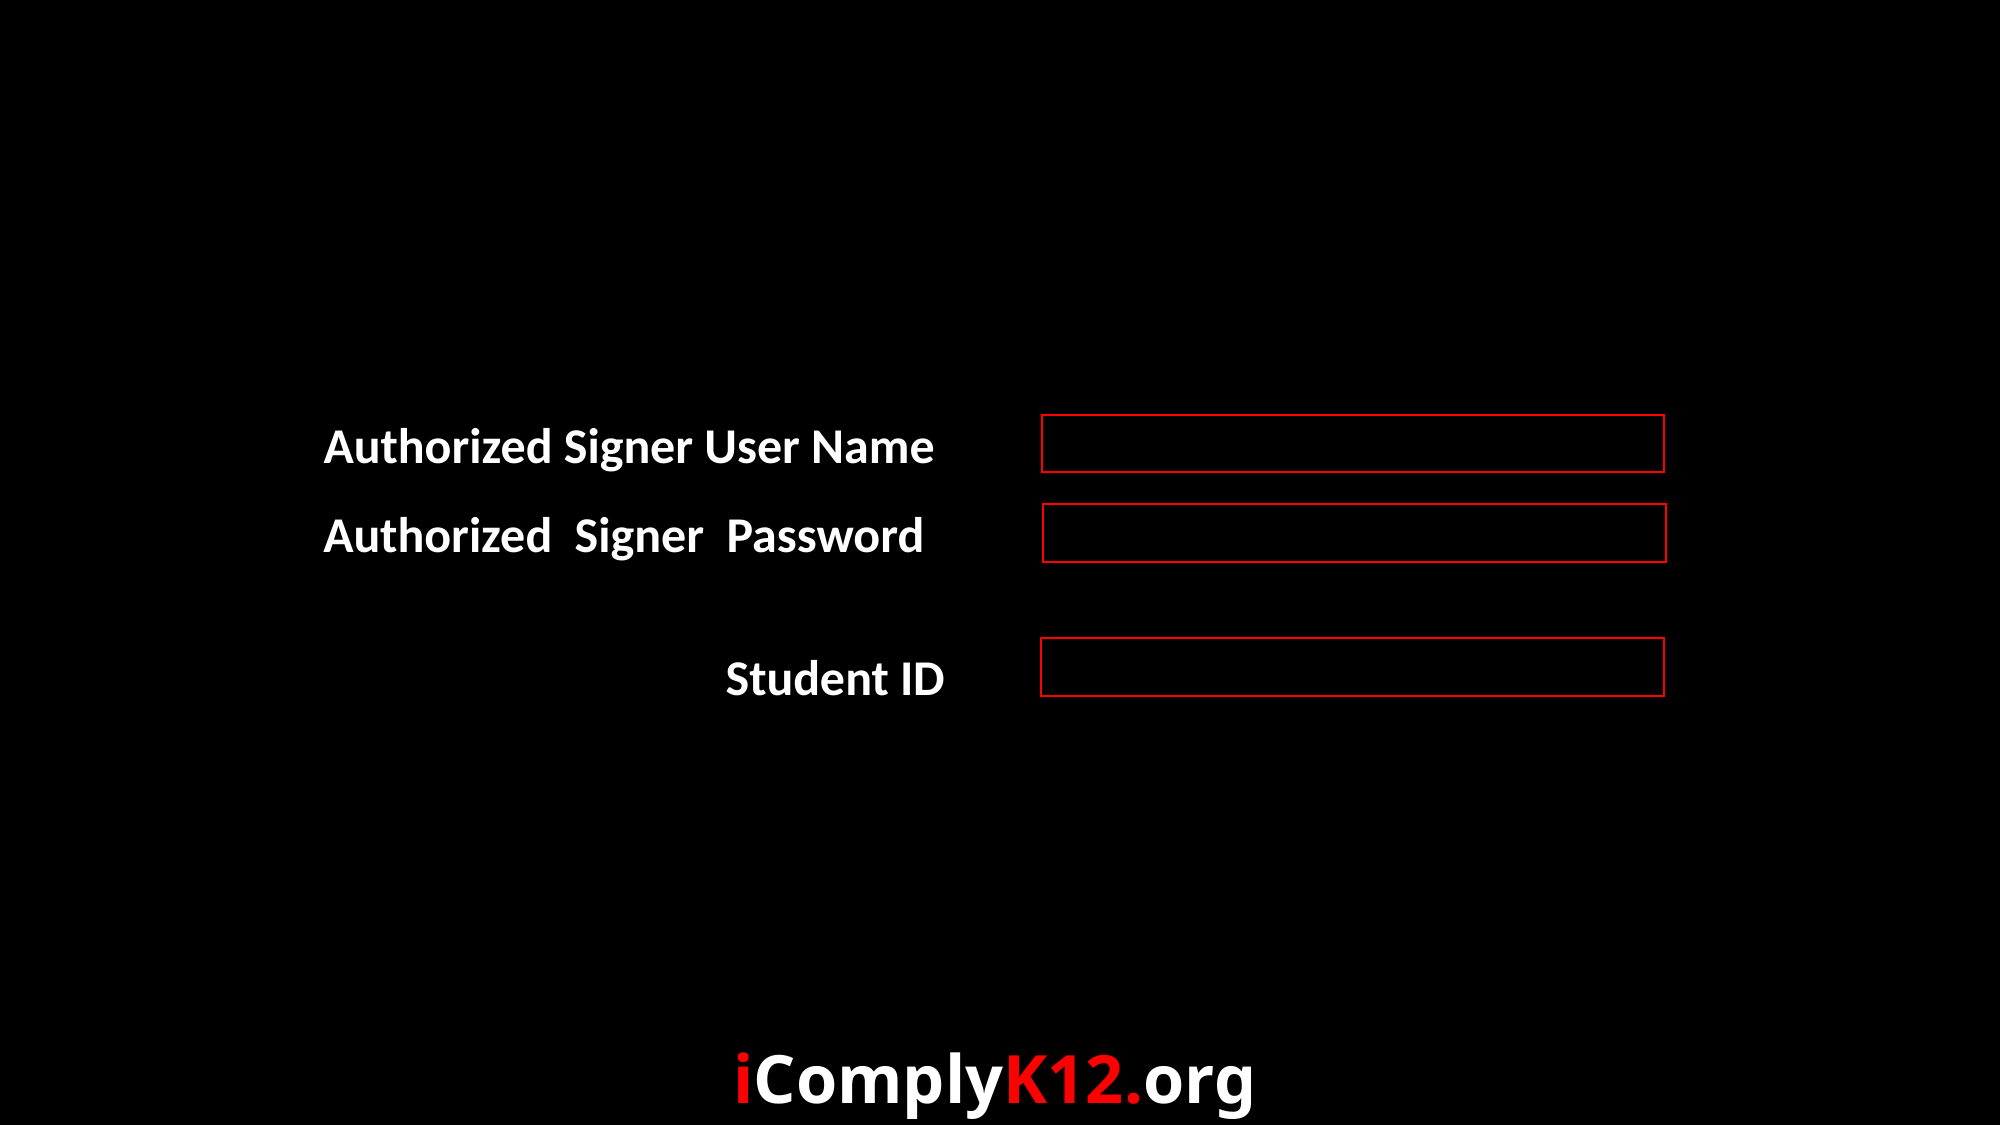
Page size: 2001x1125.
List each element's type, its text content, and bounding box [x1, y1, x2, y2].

text_box Authorized Signer Password [308, 495, 949, 571]
text_box Authorized Signer User Name [308, 405, 988, 481]
text_box [1041, 414, 1665, 473]
text_box Student ID [328, 638, 969, 713]
picture [1040, 637, 1665, 697]
picture [1041, 503, 1667, 563]
title iComplyK12.org [245, 1036, 1746, 1125]
